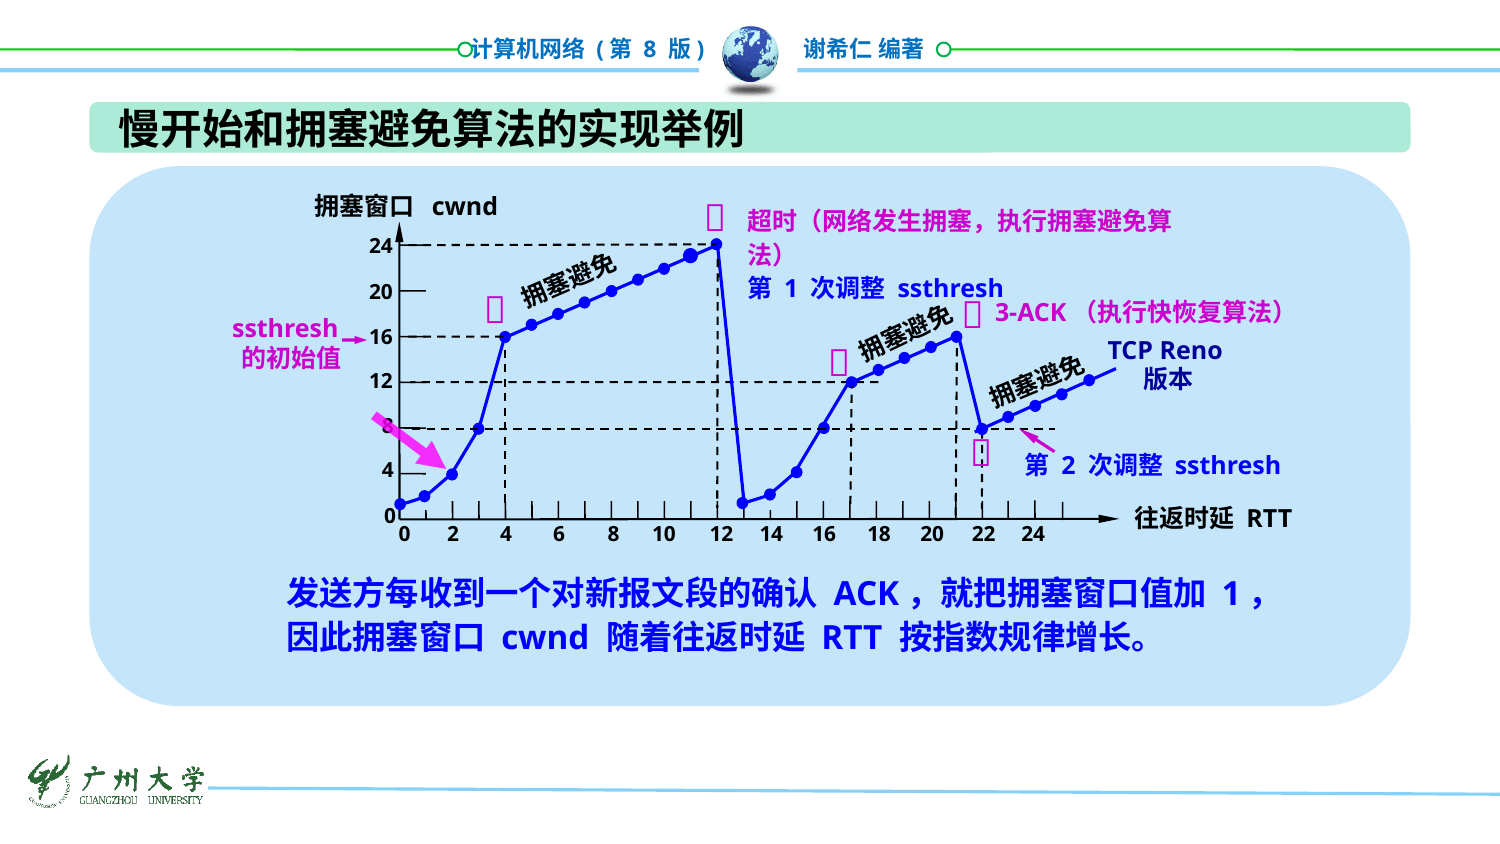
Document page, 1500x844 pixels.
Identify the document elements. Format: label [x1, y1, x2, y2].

picture [720, 24, 780, 100]
text_box [89, 95, 1411, 160]
picture [28, 754, 204, 808]
text_box [87, 164, 1413, 709]
